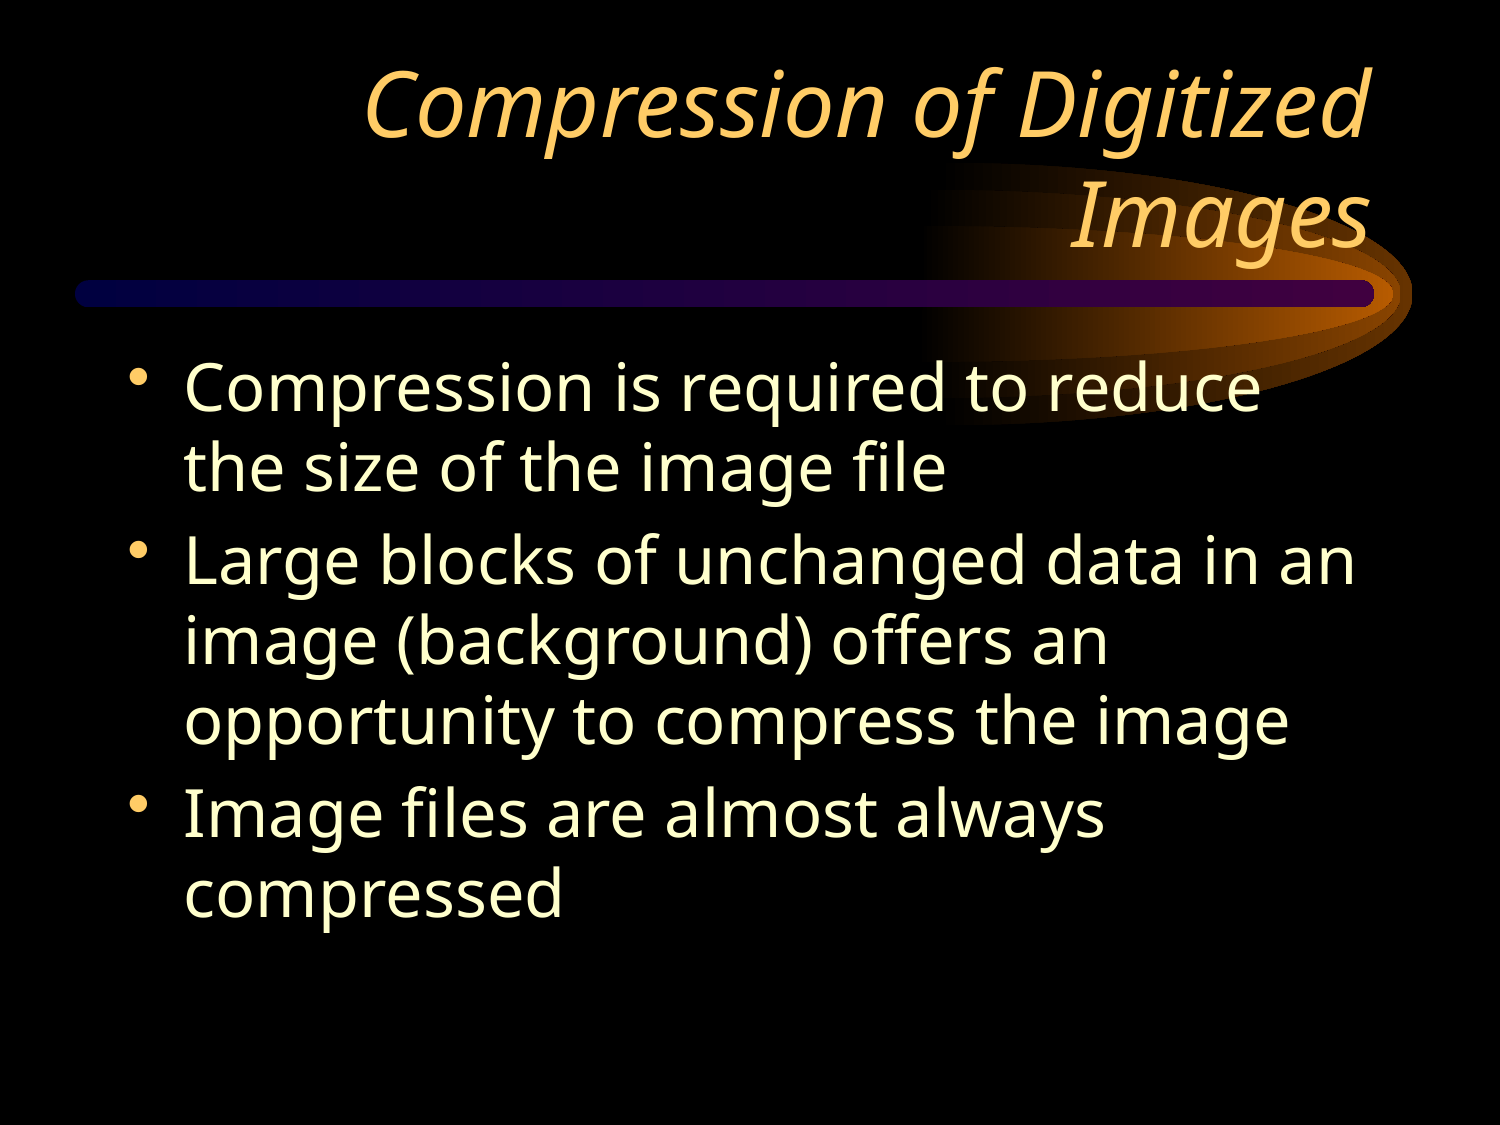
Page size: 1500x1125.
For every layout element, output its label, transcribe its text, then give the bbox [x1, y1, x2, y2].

title Compression of Digitized Images [112, 62, 1388, 251]
list Compression is required to reduce the size of the image file Large blocks of unchanged data in an image (background) offers an opportunity to compress the image Image files are almost always compressed [112, 337, 1388, 1013]
